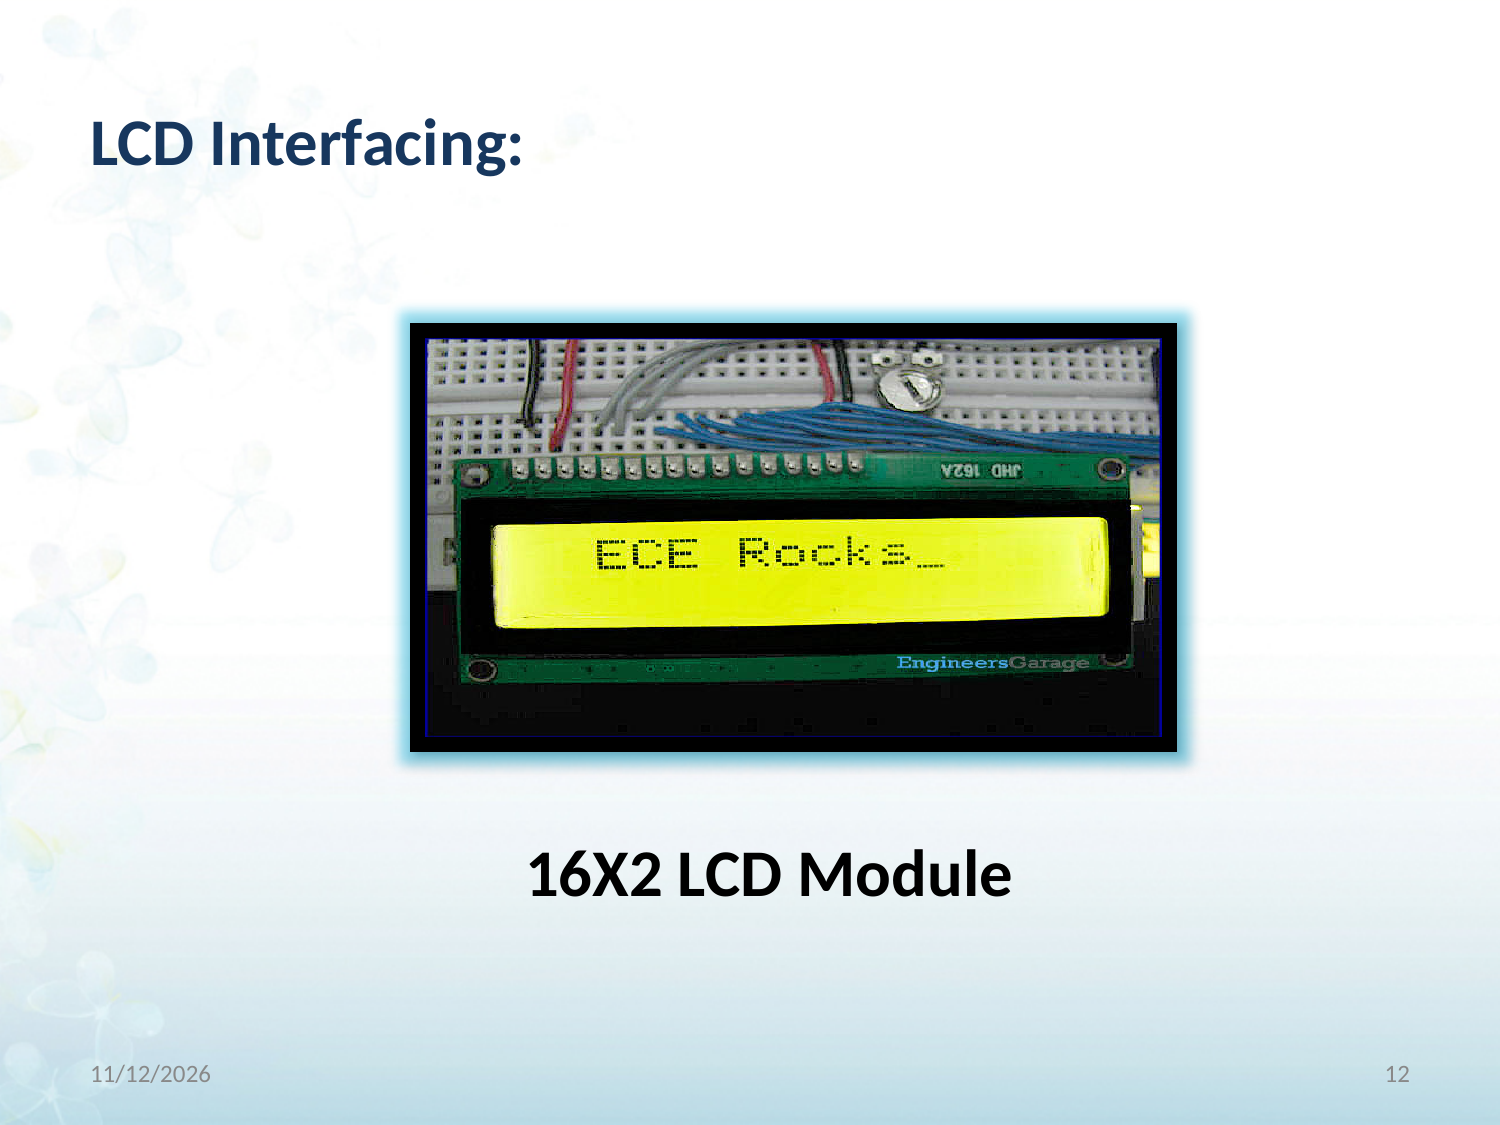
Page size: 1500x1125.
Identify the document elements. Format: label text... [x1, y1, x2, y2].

slide_number 12 [1074, 1042, 1425, 1103]
picture [0, 0, 1500, 1125]
list 16X2 LCD Module [74, 262, 1426, 1006]
title LCD Interfacing: [74, 44, 1426, 233]
table_cell DB6 [393, 305, 1195, 769]
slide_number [75, 1042, 425, 1103]
